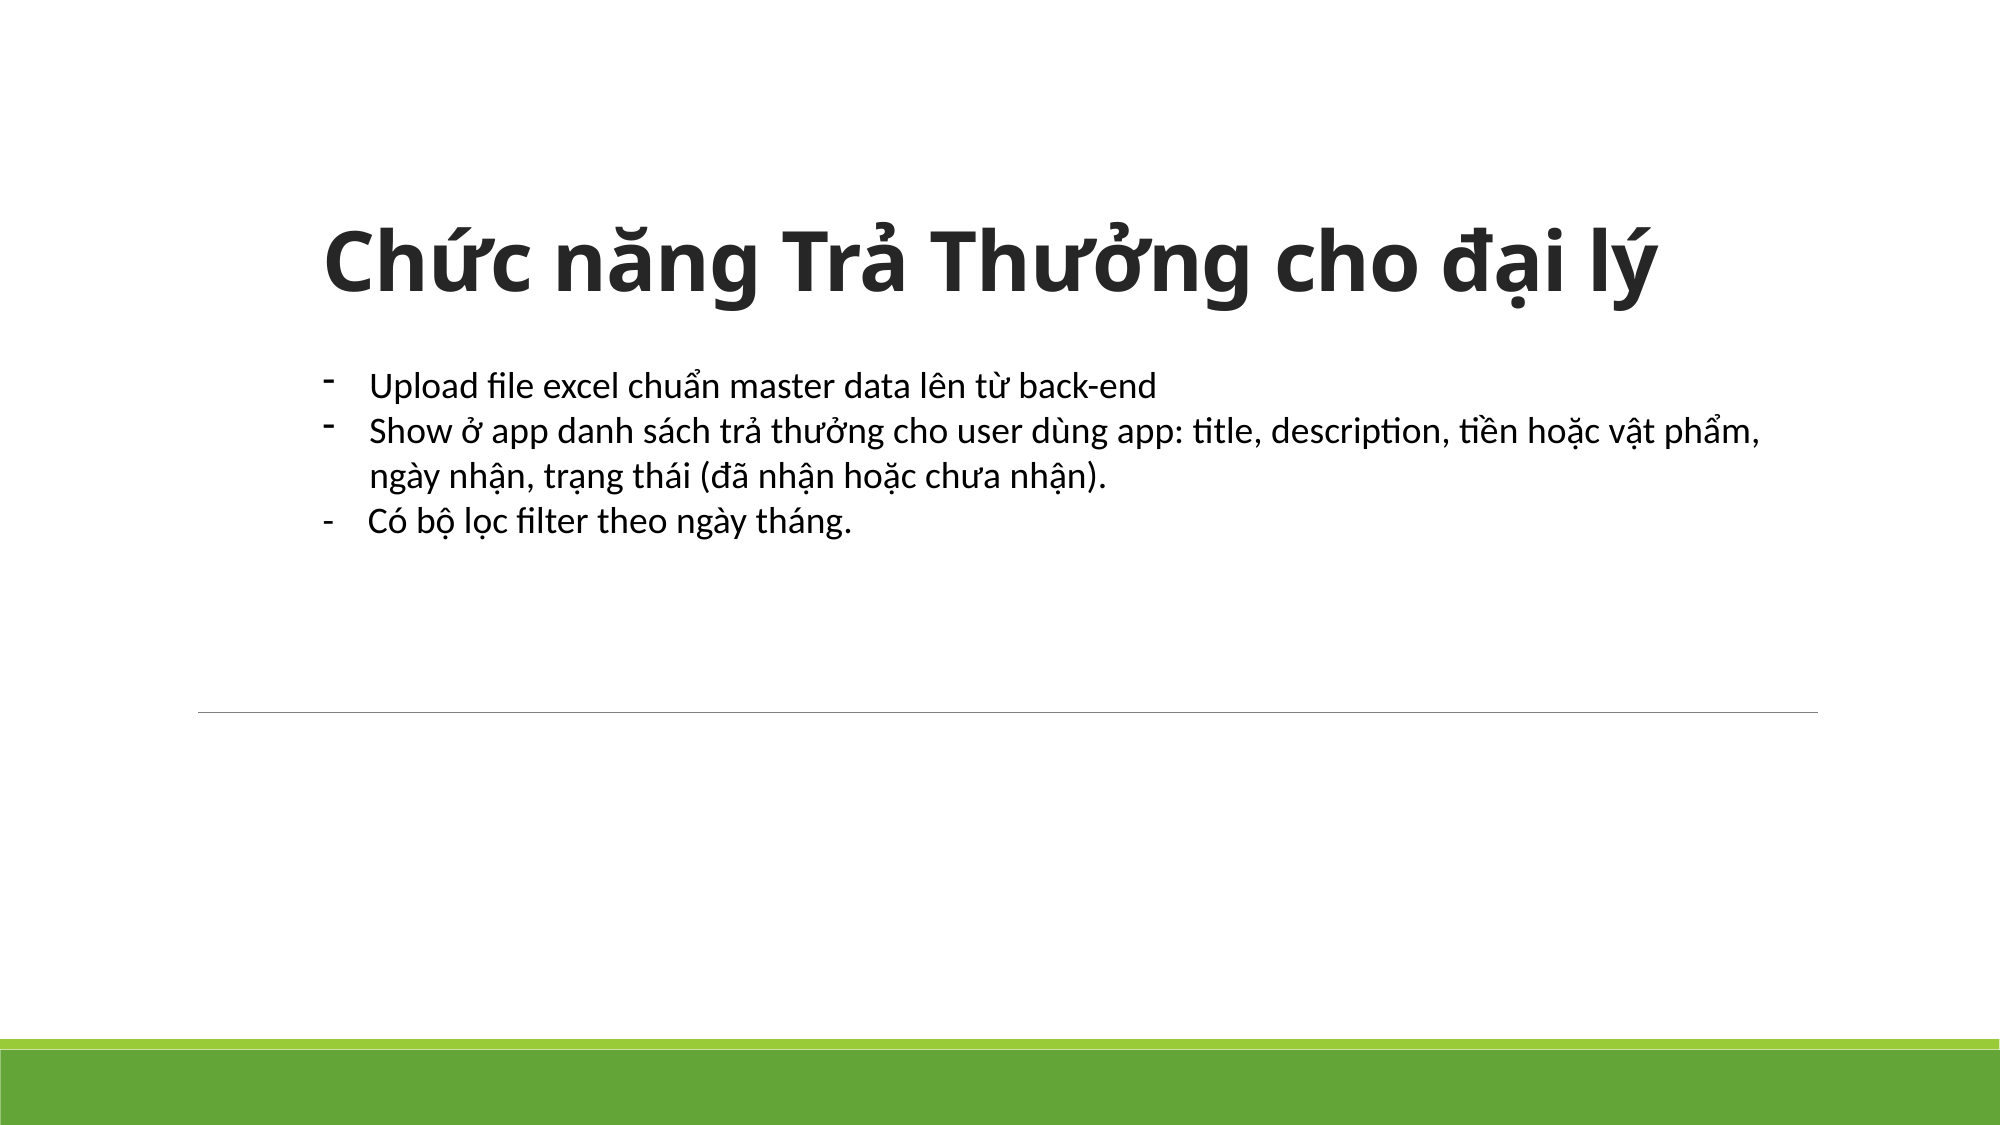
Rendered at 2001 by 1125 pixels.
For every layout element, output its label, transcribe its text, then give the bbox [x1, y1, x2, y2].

title Chức năng Trả Thưởng cho đại lý [307, 208, 1750, 316]
text_box Upload file excel chuẩn master data lên từ back-end Show ở app danh sách trả thưởng cho user dùng app: title, description, tiền hoặc vật phẩm, ngày nhận, trạng thái (đã nhận hoặc chưa nhận). - Có bộ lọc filter theo ngày tháng. [307, 353, 1827, 594]
